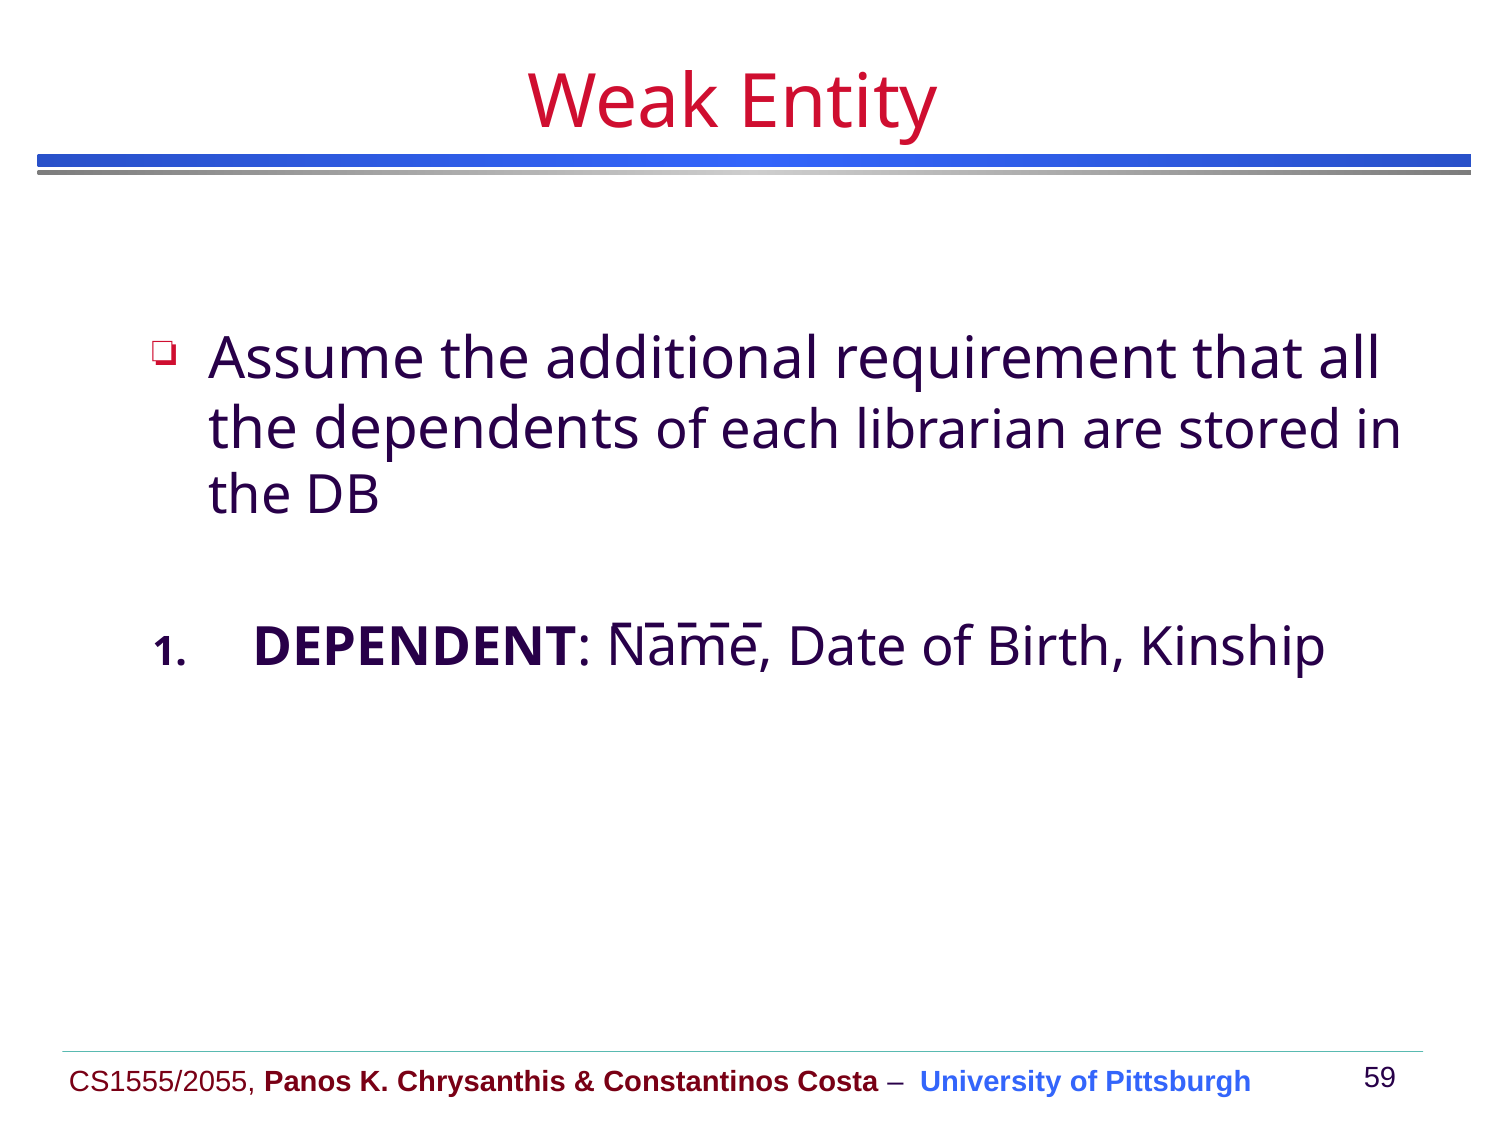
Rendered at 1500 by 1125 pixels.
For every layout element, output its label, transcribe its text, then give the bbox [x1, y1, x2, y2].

text_box [952, 154, 956, 166]
list Assume the additional requirement that all the dependents of each librarian are stored in the DB DEPENDENT: Name, Date of Birth, Kinship [137, 312, 1450, 988]
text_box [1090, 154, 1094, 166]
text_box [407, 154, 412, 166]
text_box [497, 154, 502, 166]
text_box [773, 154, 777, 166]
title Weak Entity [0, 62, 1486, 150]
